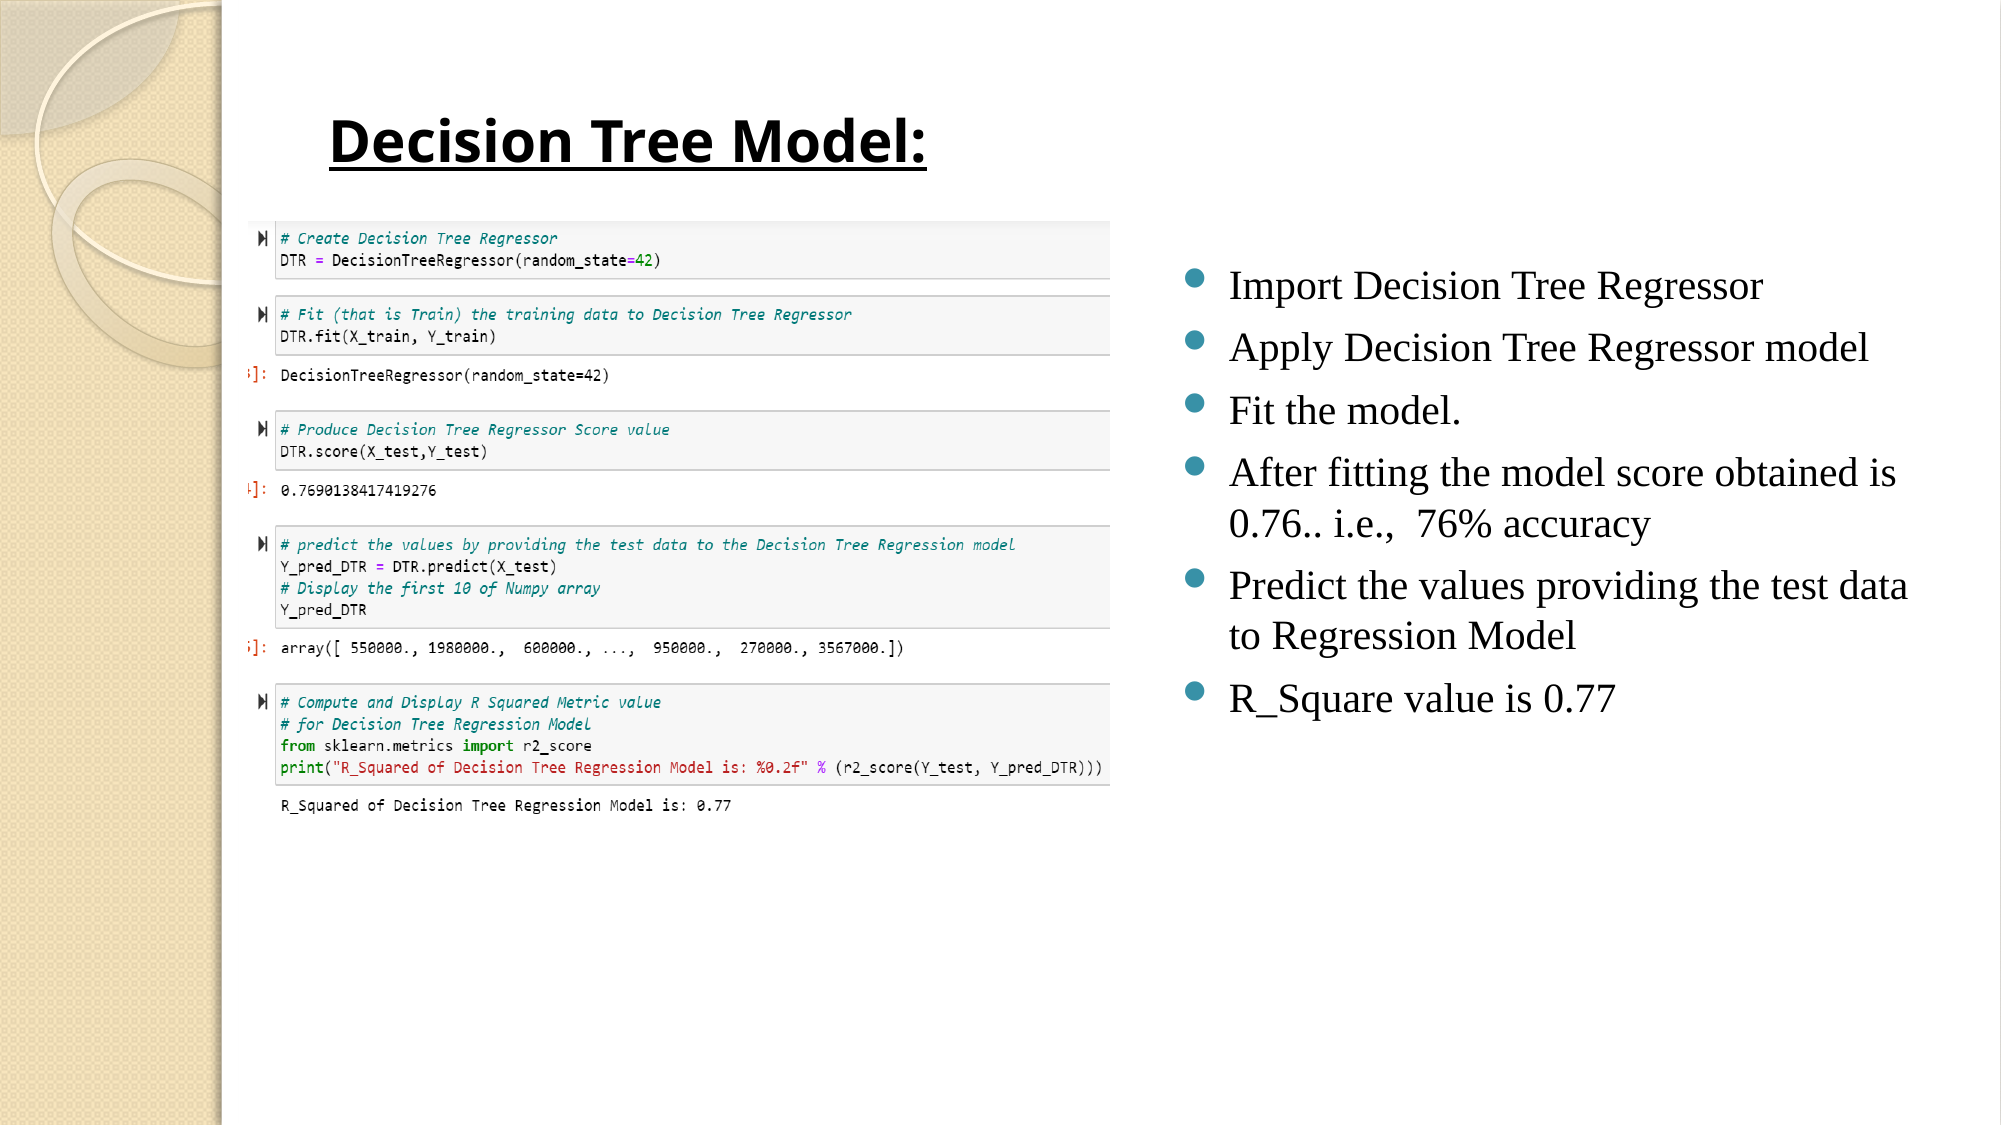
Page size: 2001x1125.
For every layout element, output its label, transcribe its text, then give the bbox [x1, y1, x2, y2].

title Decision Tree Model: [313, 45, 1954, 233]
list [248, 220, 1110, 814]
list Import Decision Tree Regressor Apply Decision Tree Regressor model Fit the model. After fitting the model score obtained is 0.76.. i.e., 76% accuracy Predict the values providing the test data to Regression Model R_Square value is 0.77 [1153, 249, 1954, 1015]
